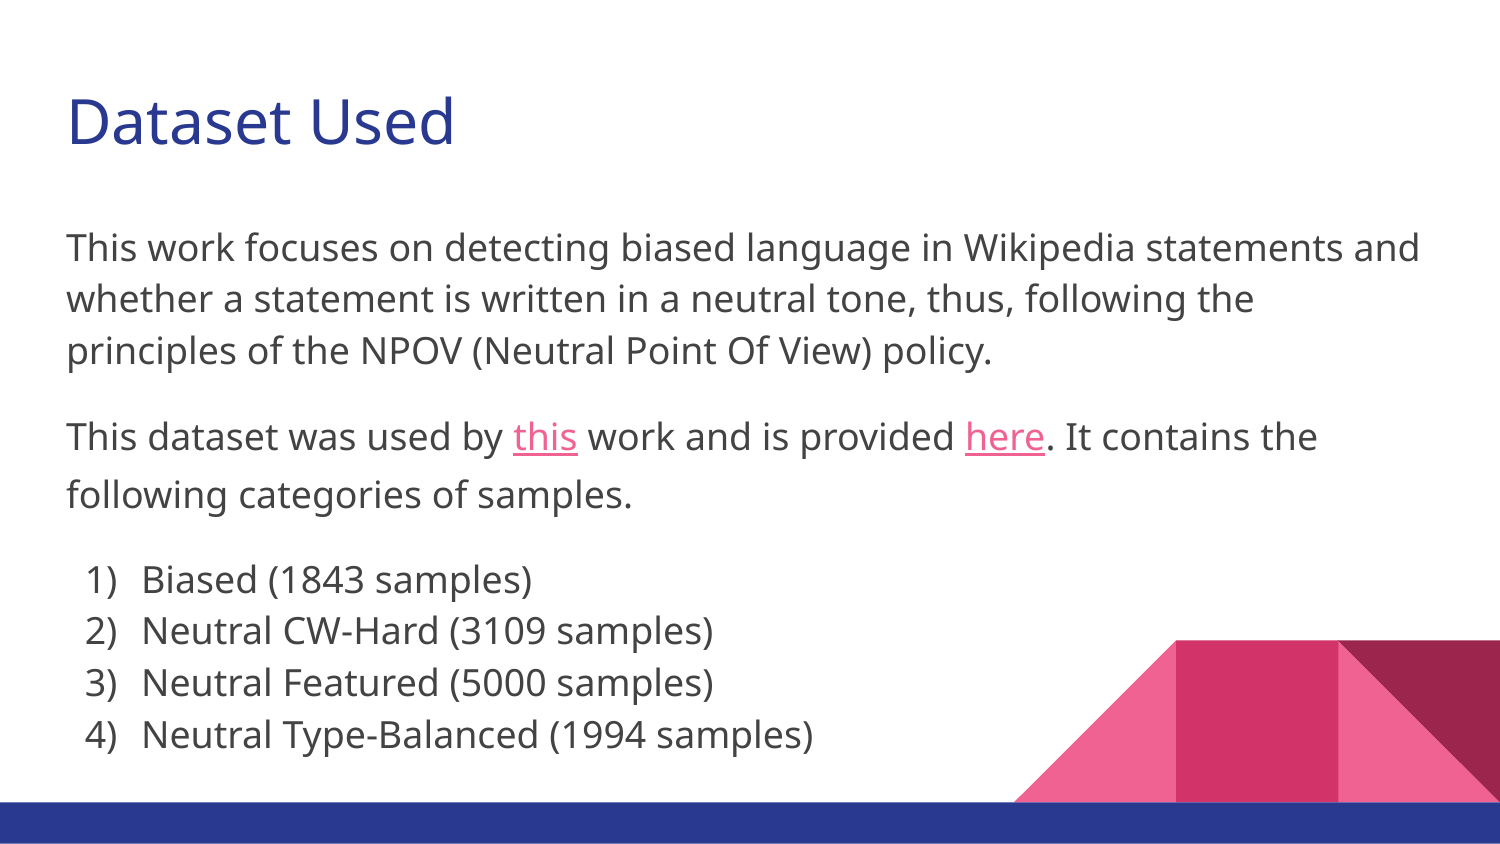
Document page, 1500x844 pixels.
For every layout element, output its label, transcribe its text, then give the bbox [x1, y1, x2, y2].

list This work focuses on detecting biased language in Wikipedia statements and whether a statement is written in a neutral tone, thus, following the principles of the NPOV (Neutral Point Of View) policy. This dataset was used by this work and is provided here. It contains the following categories of samples. Biased (1843 samples) Neutral CW-Hard (3109 samples) Neutral Featured (5000 samples) Neutral Type-Balanced (1994 samples) [51, 201, 1449, 750]
title Dataset Used [51, 67, 1449, 167]
